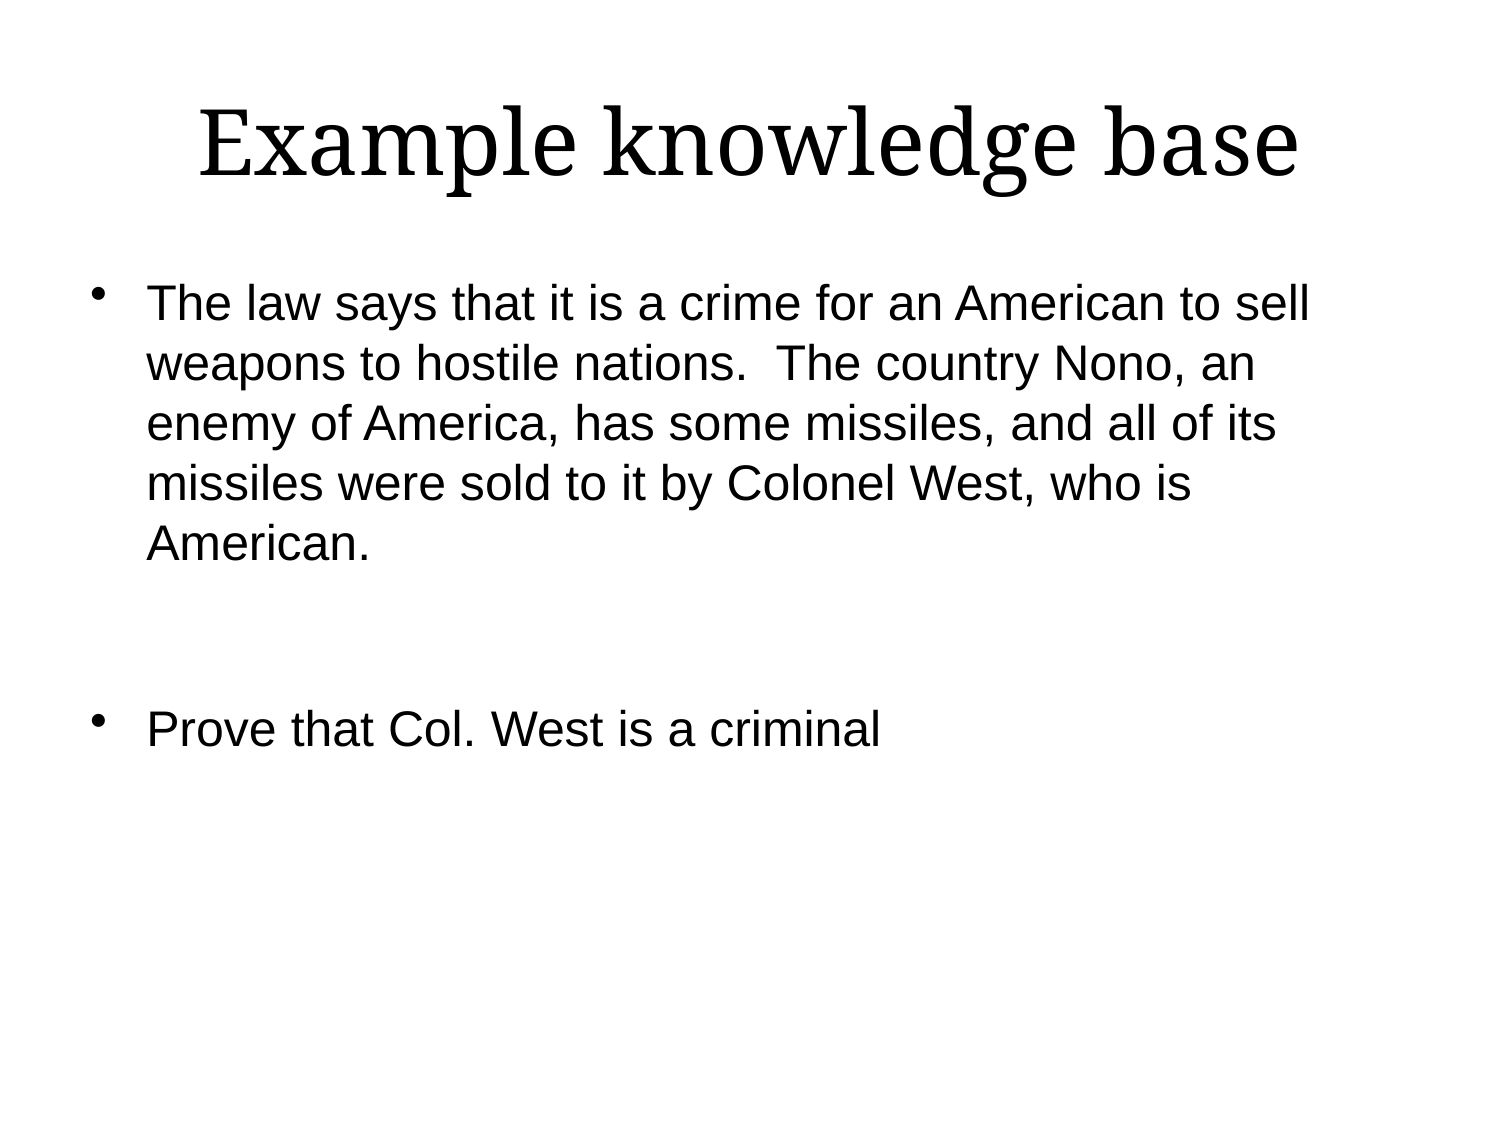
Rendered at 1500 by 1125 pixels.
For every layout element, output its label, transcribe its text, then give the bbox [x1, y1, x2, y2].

list The law says that it is a crime for an American to sell weapons to hostile nations. The country Nono, an enemy of America, has some missiles, and all of its missiles were sold to it by Colonel West, who is American. Prove that Col. West is a criminal [75, 262, 1425, 1005]
title Example knowledge base [75, 45, 1425, 233]
